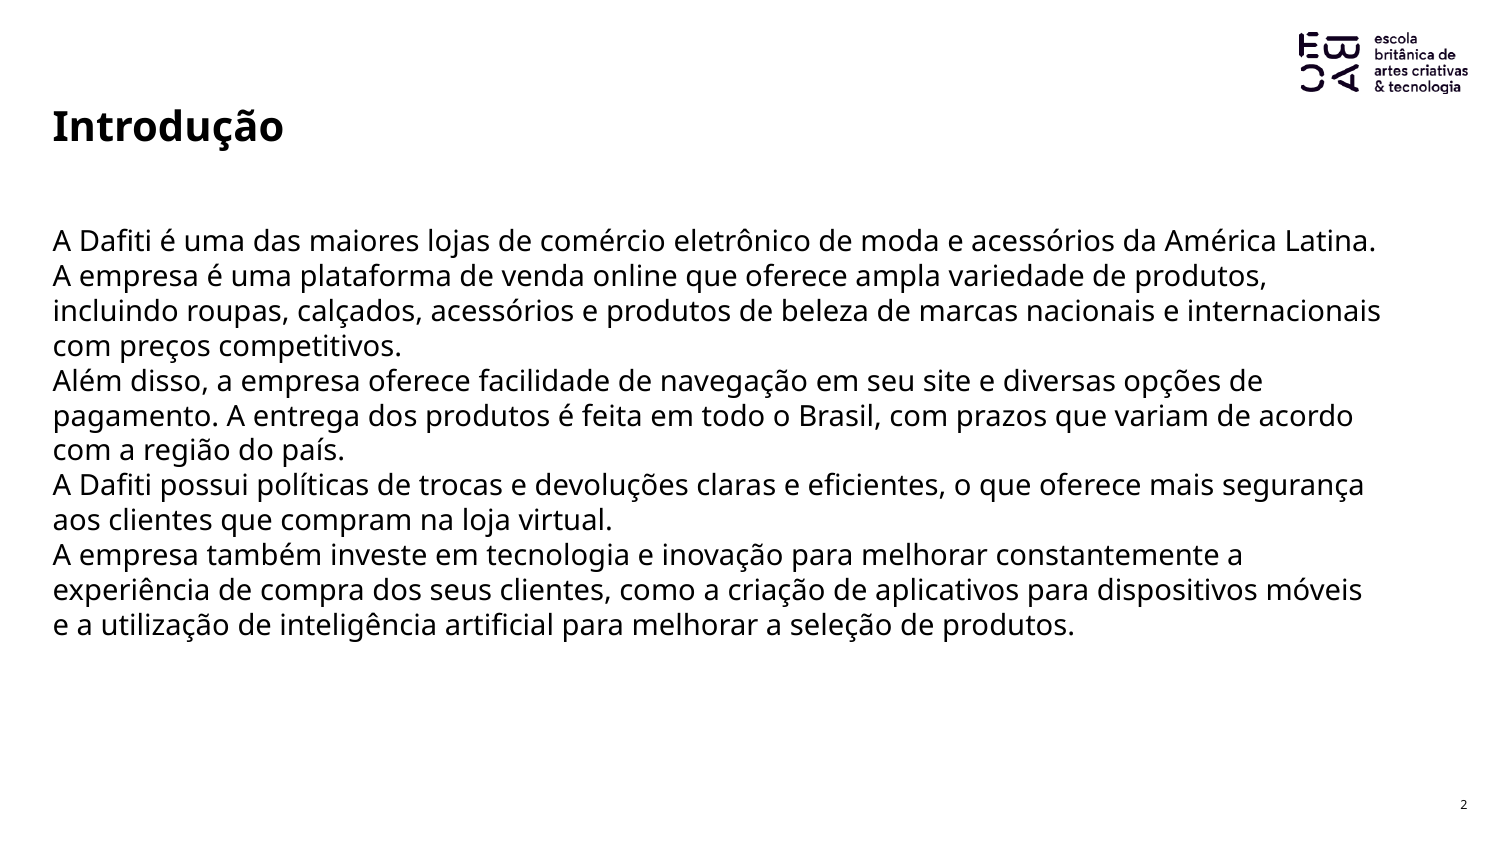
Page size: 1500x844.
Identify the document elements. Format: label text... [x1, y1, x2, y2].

picture [1299, 32, 1468, 94]
text_box Introdução [37, 92, 1096, 158]
text_box A Dafiti é uma das maiores lojas de comércio eletrônico de moda e acessórios da América Latina. A empresa é uma plataforma de venda online que oferece ampla variedade de produtos, incluindo roupas, calçados, acessórios e produtos de beleza de marcas nacionais e internacionais com preços competitivos. Além disso, a empresa oferece facilidade de navegação em seu site e diversas opções de pagamento. A entrega dos produtos é feita em todo o Brasil, com prazos que variam de acordo com a região do país. A Dafiti possui políticas de trocas e devoluções claras e eficientes, o que oferece mais segurança aos clientes que compram na loja virtual. A empresa também investe em tecnologia e inovação para melhorar constantemente a experiência de compra dos seus clientes, como a criação de aplicativos para dispositivos móveis e a utilização de inteligência artificial para melhorar a seleção de produtos. [37, 214, 1399, 649]
